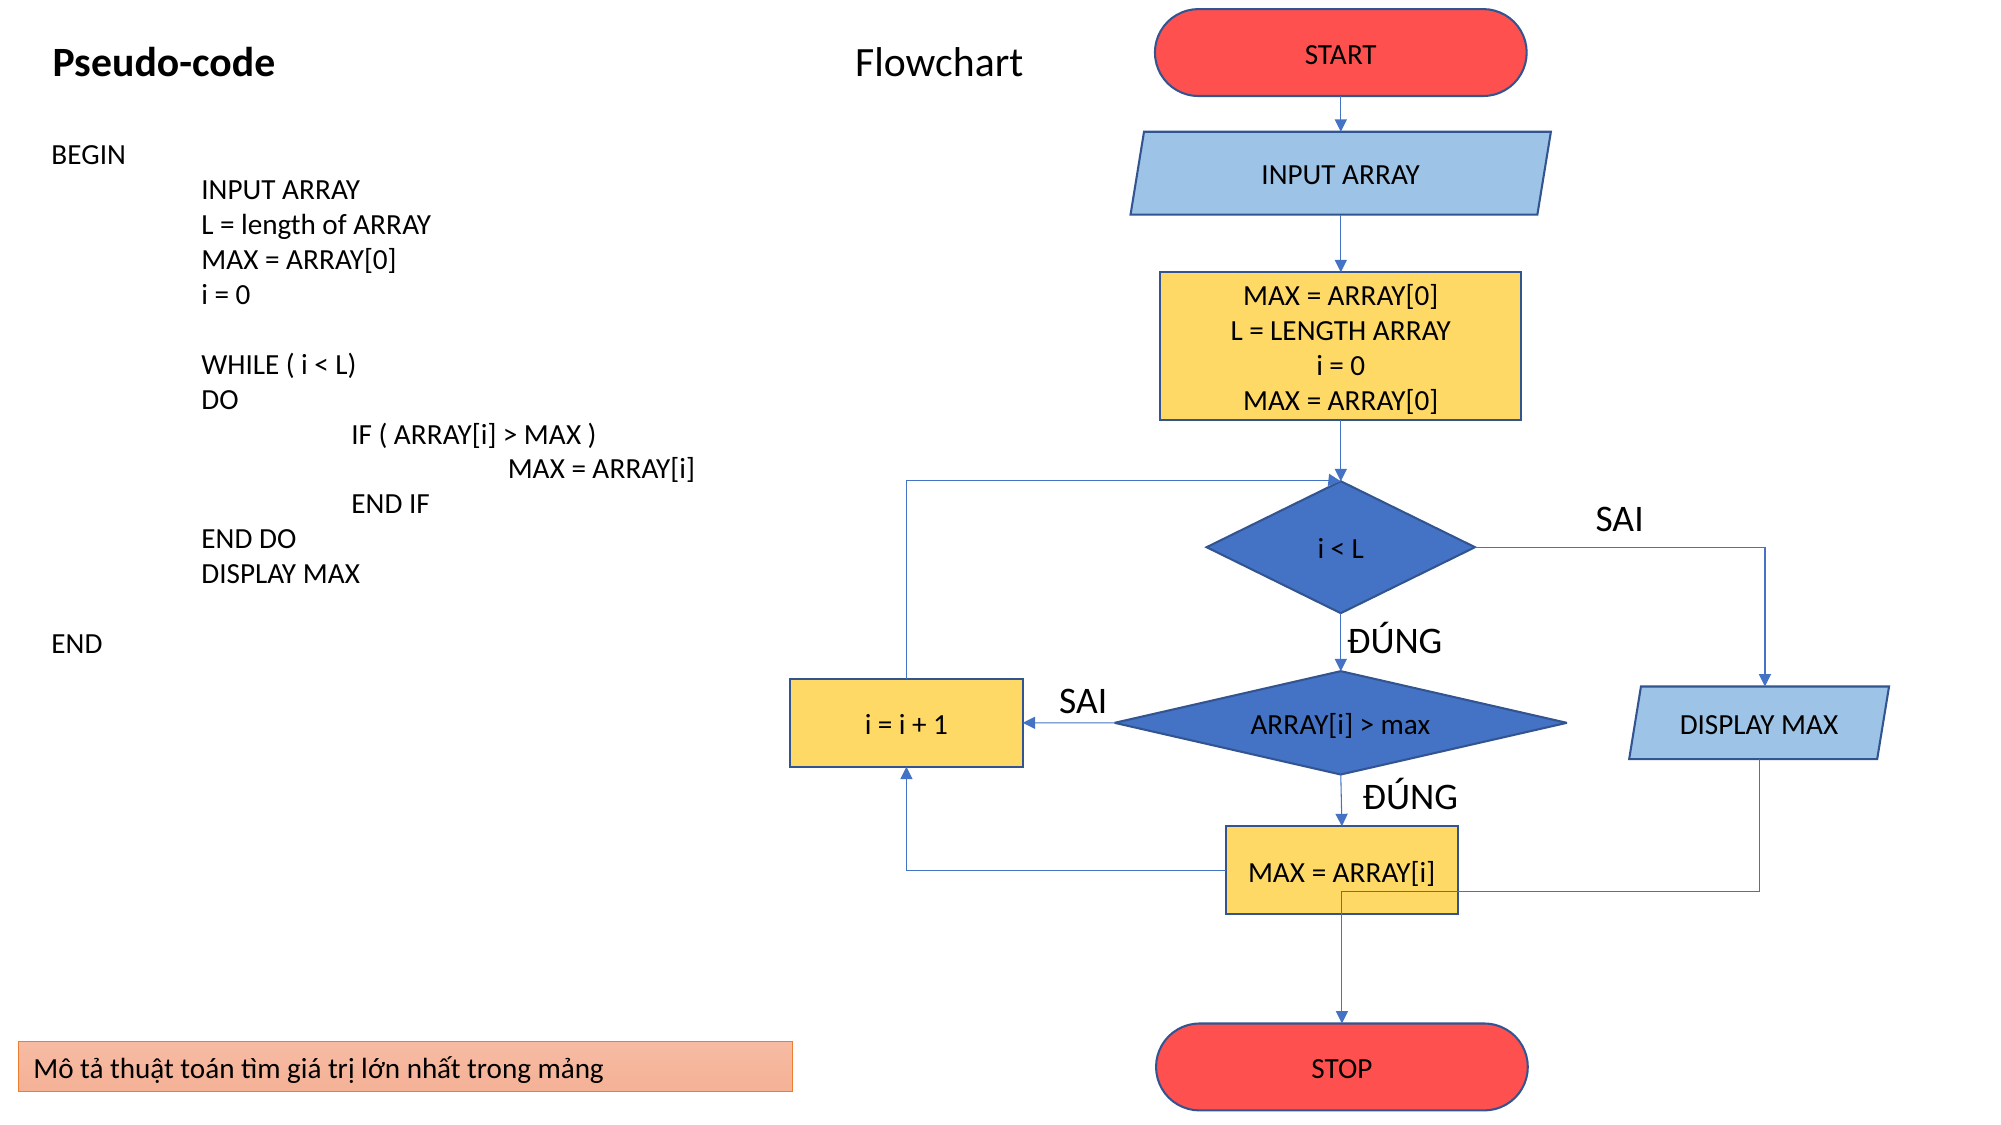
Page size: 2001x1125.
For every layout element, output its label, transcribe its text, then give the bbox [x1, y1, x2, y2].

text_box DISPLAY MAX [1683, 685, 1891, 761]
text_box ARRAY[i] > max [1223, 670, 1418, 776]
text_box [906, 766, 1226, 871]
text_box INPUT ARRAY [1129, 130, 1553, 216]
text_box i < L [1223, 480, 1477, 611]
text_box Pseudo-code [37, 27, 291, 93]
text_box Mô tả thuật toán tìm giá trị lớn nhất trong mảng [18, 1041, 793, 1092]
text_box ĐÚNG [1332, 608, 1458, 669]
text_box START [1153, 8, 1528, 98]
text_box MAX = ARRAY[i] [1225, 825, 1418, 915]
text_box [1024, 362, 1223, 766]
text_box ĐÚNG [1347, 764, 1418, 825]
text_box MAX = ARRAY[0] L = LENGTH ARRAY i = 0 MAX = ARRAY[0] [1159, 271, 1522, 421]
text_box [1418, 682, 1683, 1100]
text_box Flowchart [840, 27, 1039, 93]
text_box BEGIN INPUT ARRAY L = length of ARRAY MAX = ARRAY[0] i = 0 WHILE ( i < L) DO IF ( ARRAY[i] > MAX ) MAX = ARRAY[i] END IF END DO DISPLAY MAX END [36, 127, 848, 667]
text_box STOP [1155, 1022, 1515, 1112]
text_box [1474, 547, 1766, 687]
text_box i = i + 1 [789, 678, 1024, 768]
text_box SAI [1580, 486, 1659, 547]
